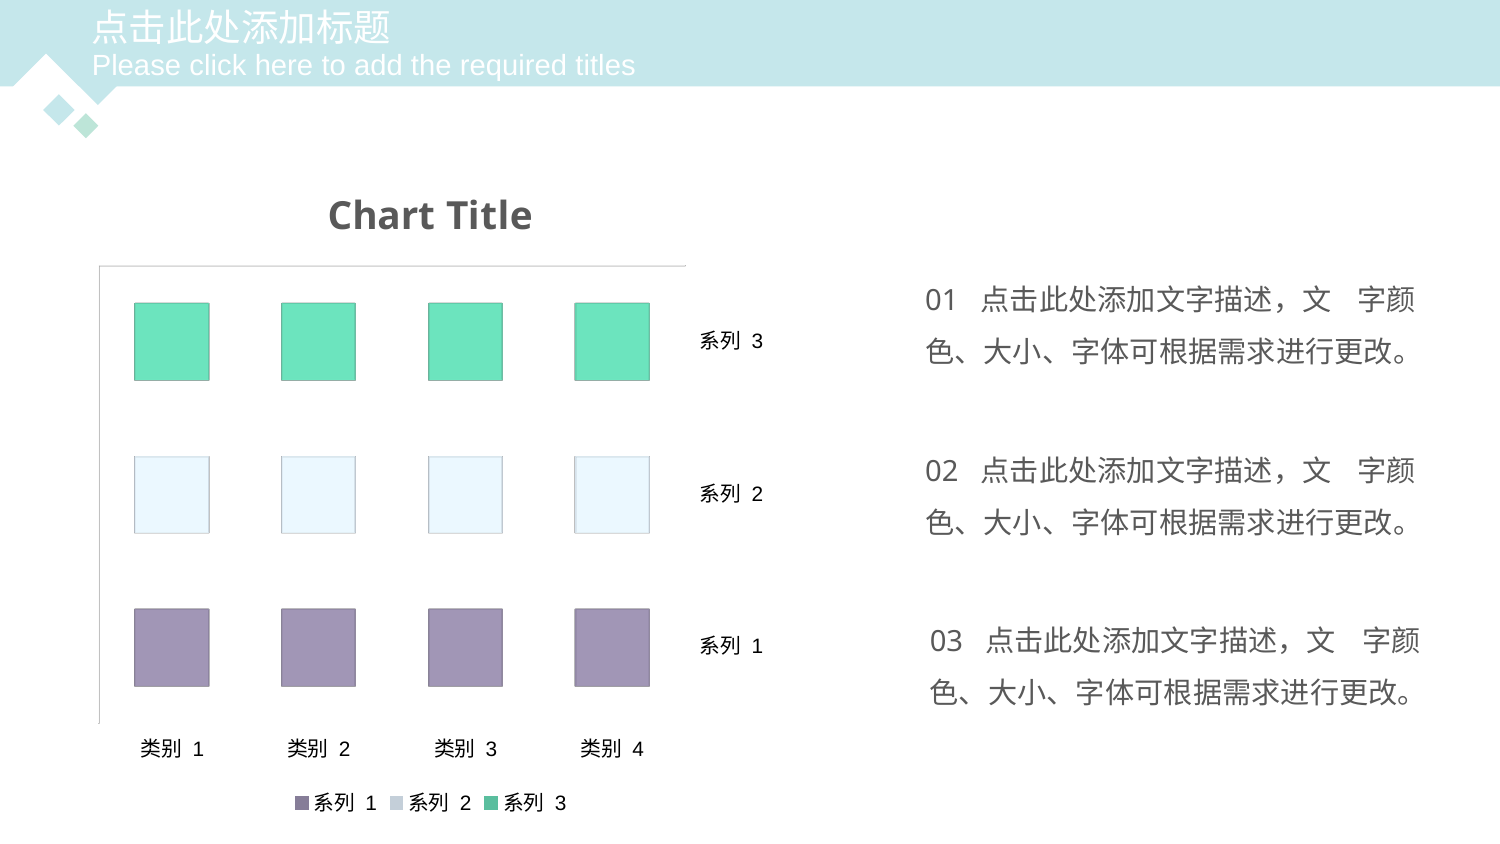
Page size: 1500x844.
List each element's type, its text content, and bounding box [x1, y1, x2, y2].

text_box 点击此处添加标题 [76, 0, 431, 57]
chart [0, 153, 931, 822]
text_box 01 点击此处添加文字描述，文 字颜色、大小、字体可根据需求进行更改。 [935, 256, 1483, 359]
text_box 03 点击此处添加文字描述，文 字颜色、大小、字体可根据需求进行更改。 [935, 597, 1487, 700]
text_box 02 点击此处添加文字描述，文 字颜色、大小、字体可根据需求进行更改。 [935, 427, 1483, 530]
text_box Please click here to add the required titles [77, 39, 652, 90]
